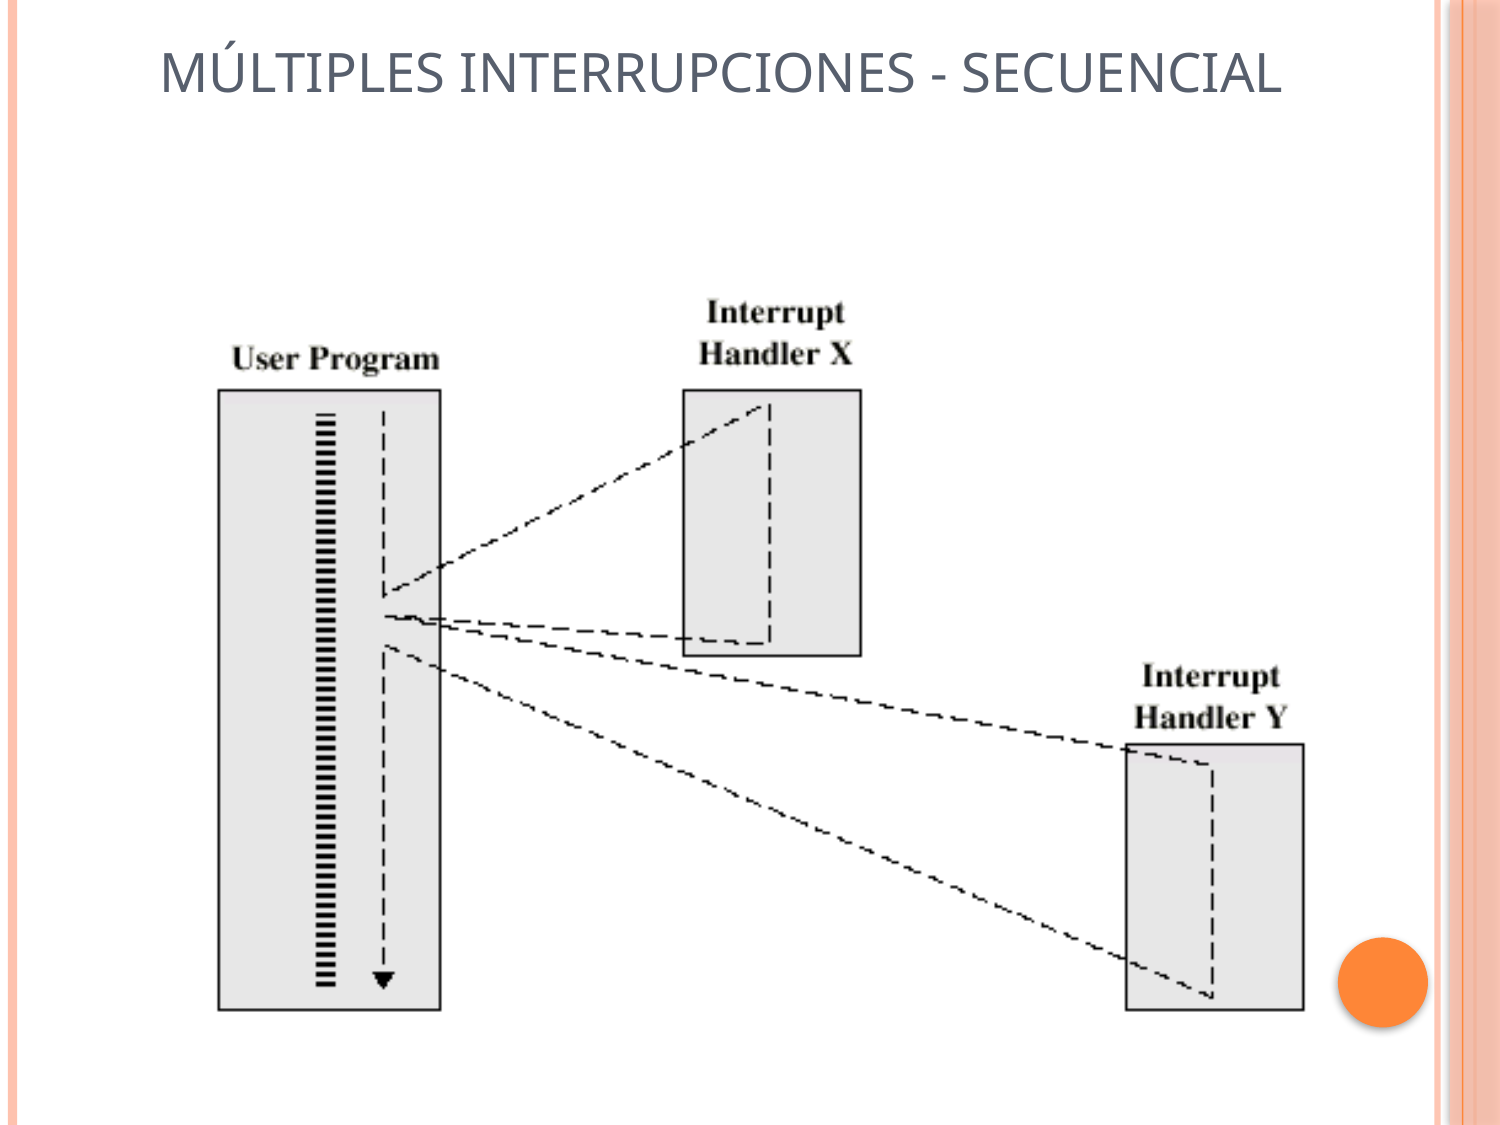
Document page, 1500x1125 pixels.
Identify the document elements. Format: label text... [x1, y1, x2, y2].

picture [174, 289, 1326, 1038]
title Múltiples Interrupciones - Secuencial [53, 30, 1390, 112]
